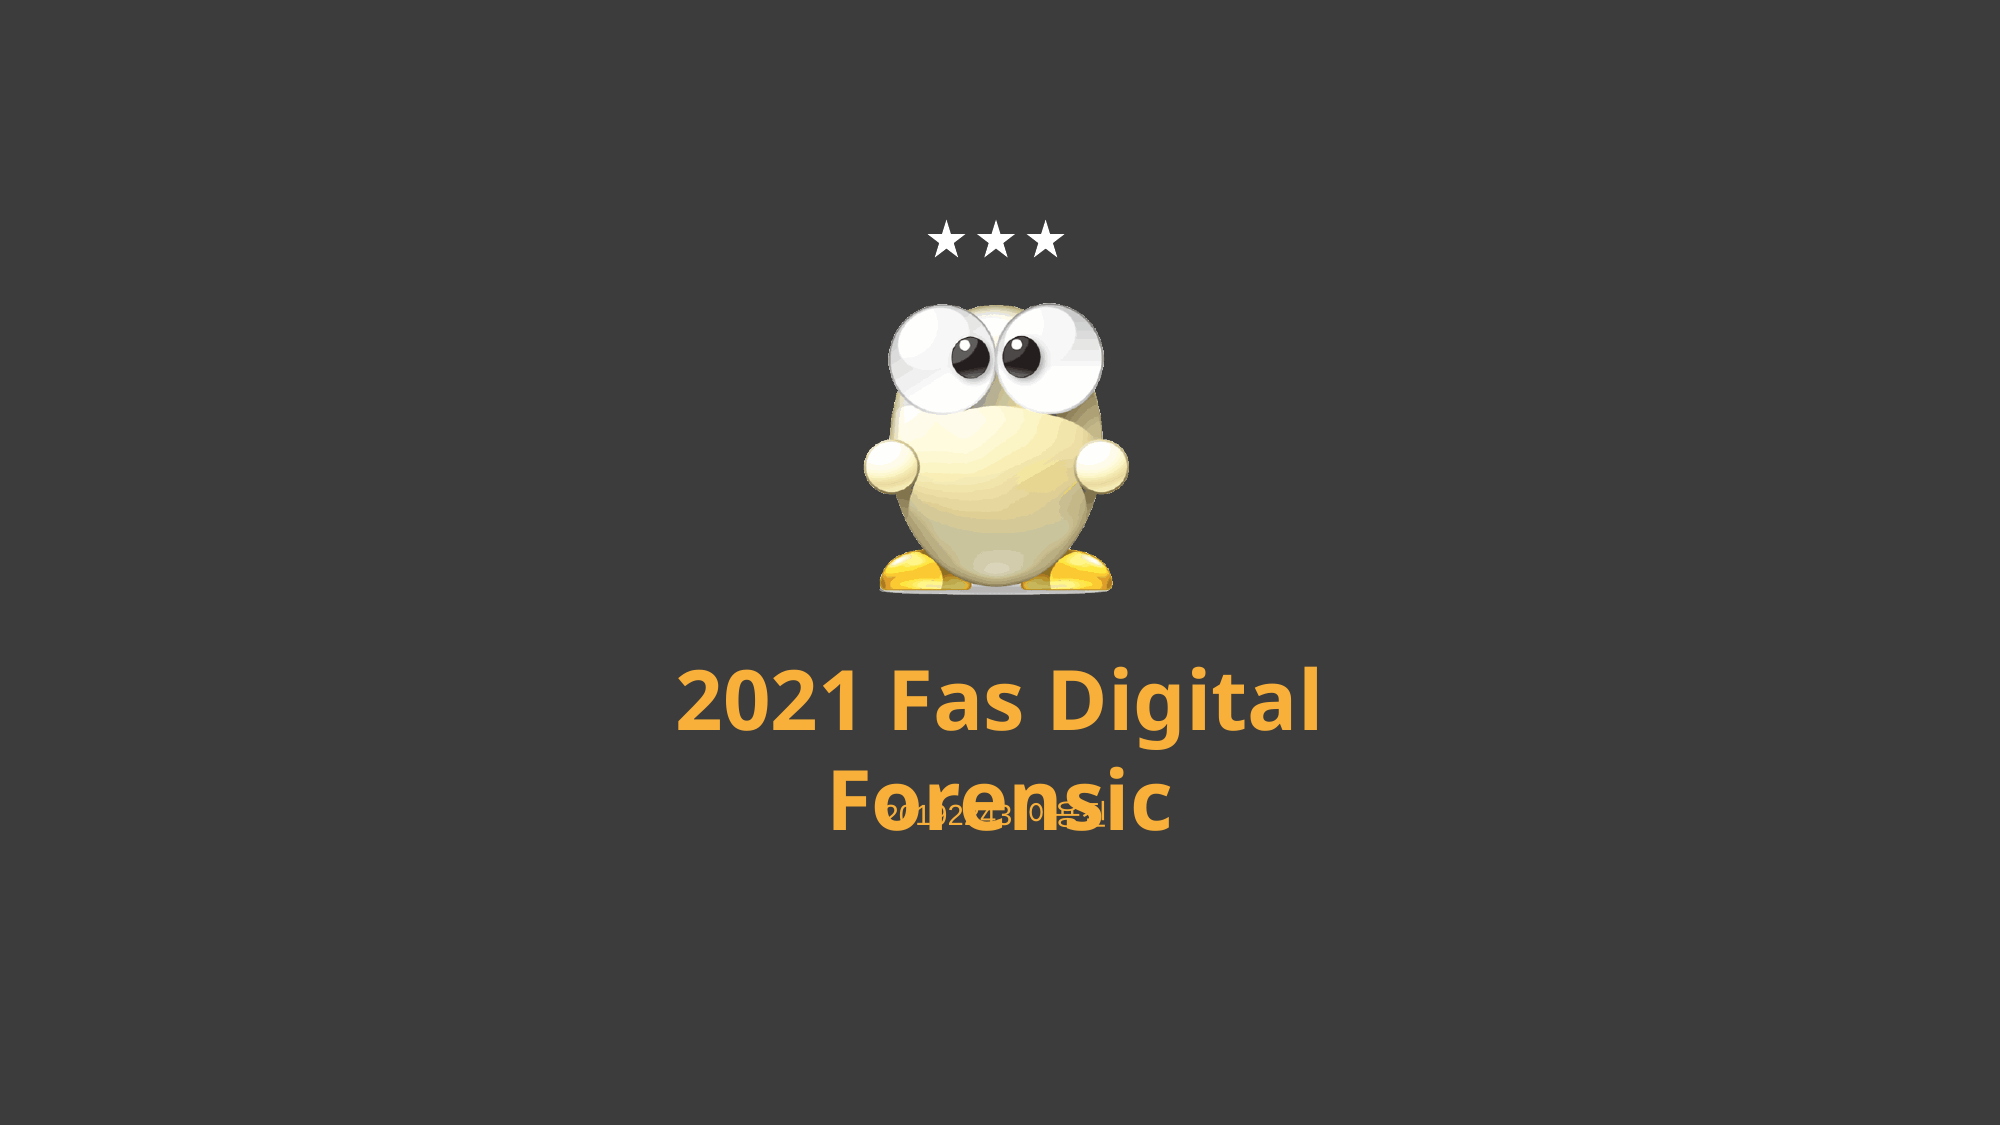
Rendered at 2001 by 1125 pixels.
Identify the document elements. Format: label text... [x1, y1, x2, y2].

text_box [927, 219, 1065, 258]
text_box 20192243 이용진 [809, 789, 1191, 840]
text_box 2021 Fas Digital Forensic [482, 639, 1518, 756]
picture [850, 303, 1142, 595]
